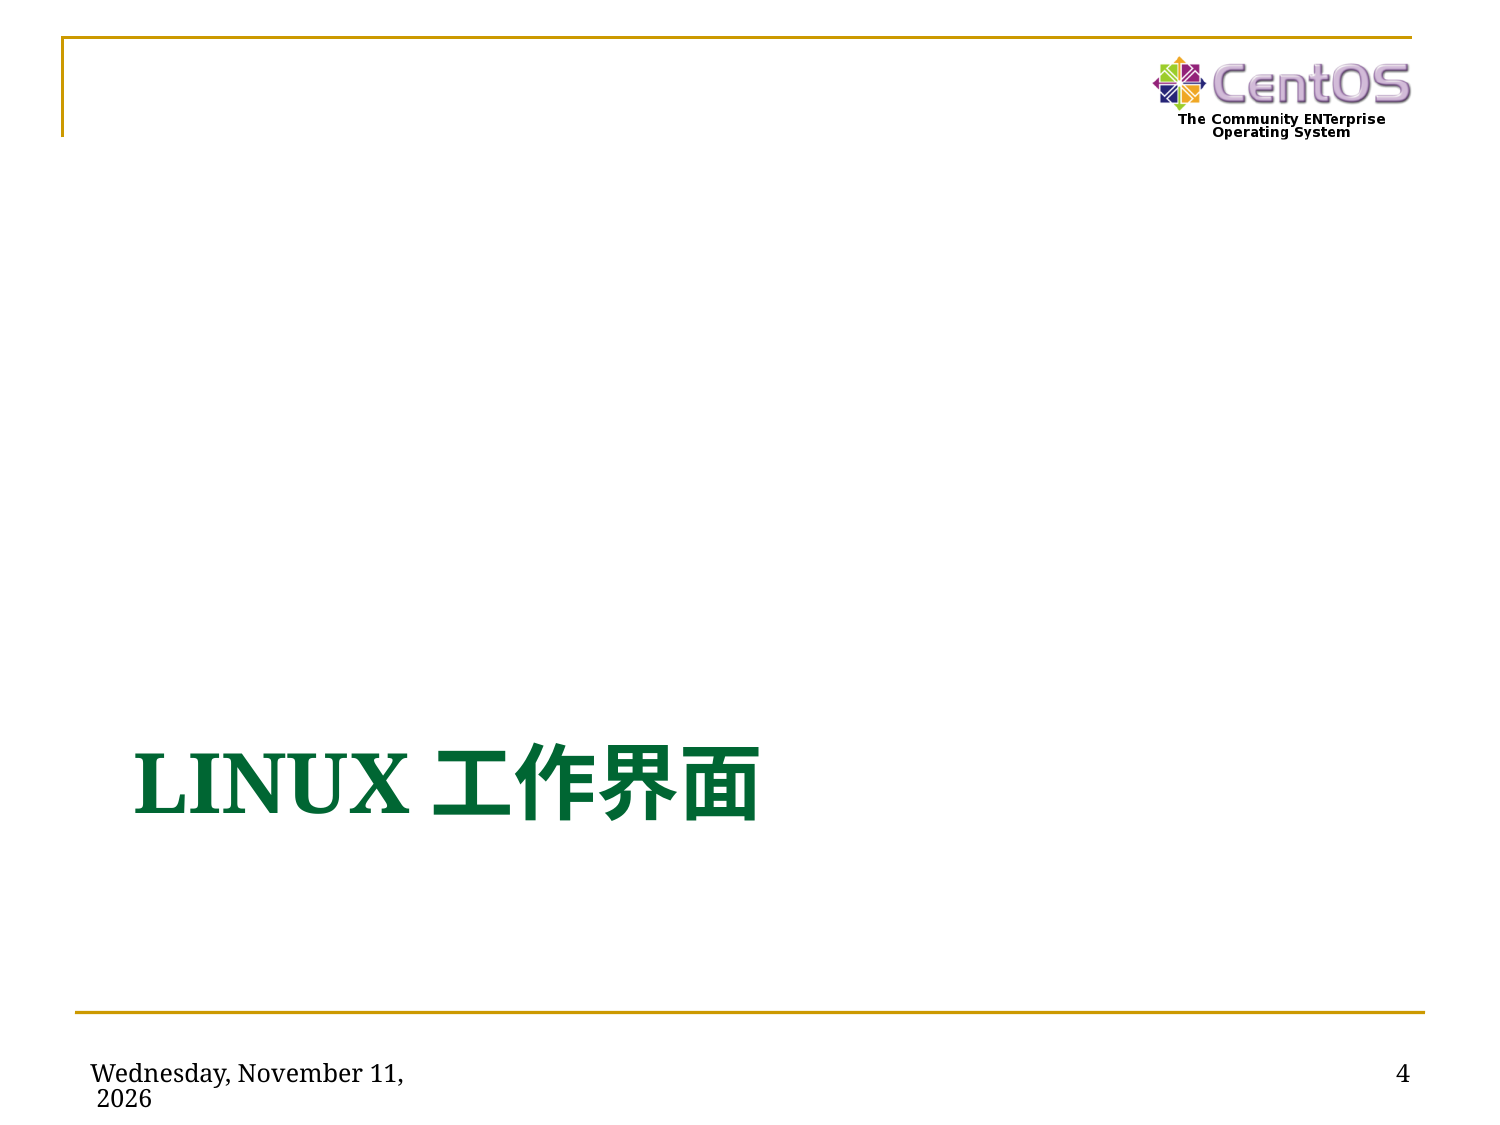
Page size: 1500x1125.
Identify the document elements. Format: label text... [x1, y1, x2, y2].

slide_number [74, 1023, 426, 1100]
slide_number 4 [1074, 1023, 1426, 1100]
title Linux工作界面 [118, 722, 1394, 947]
picture [1151, 54, 1412, 140]
